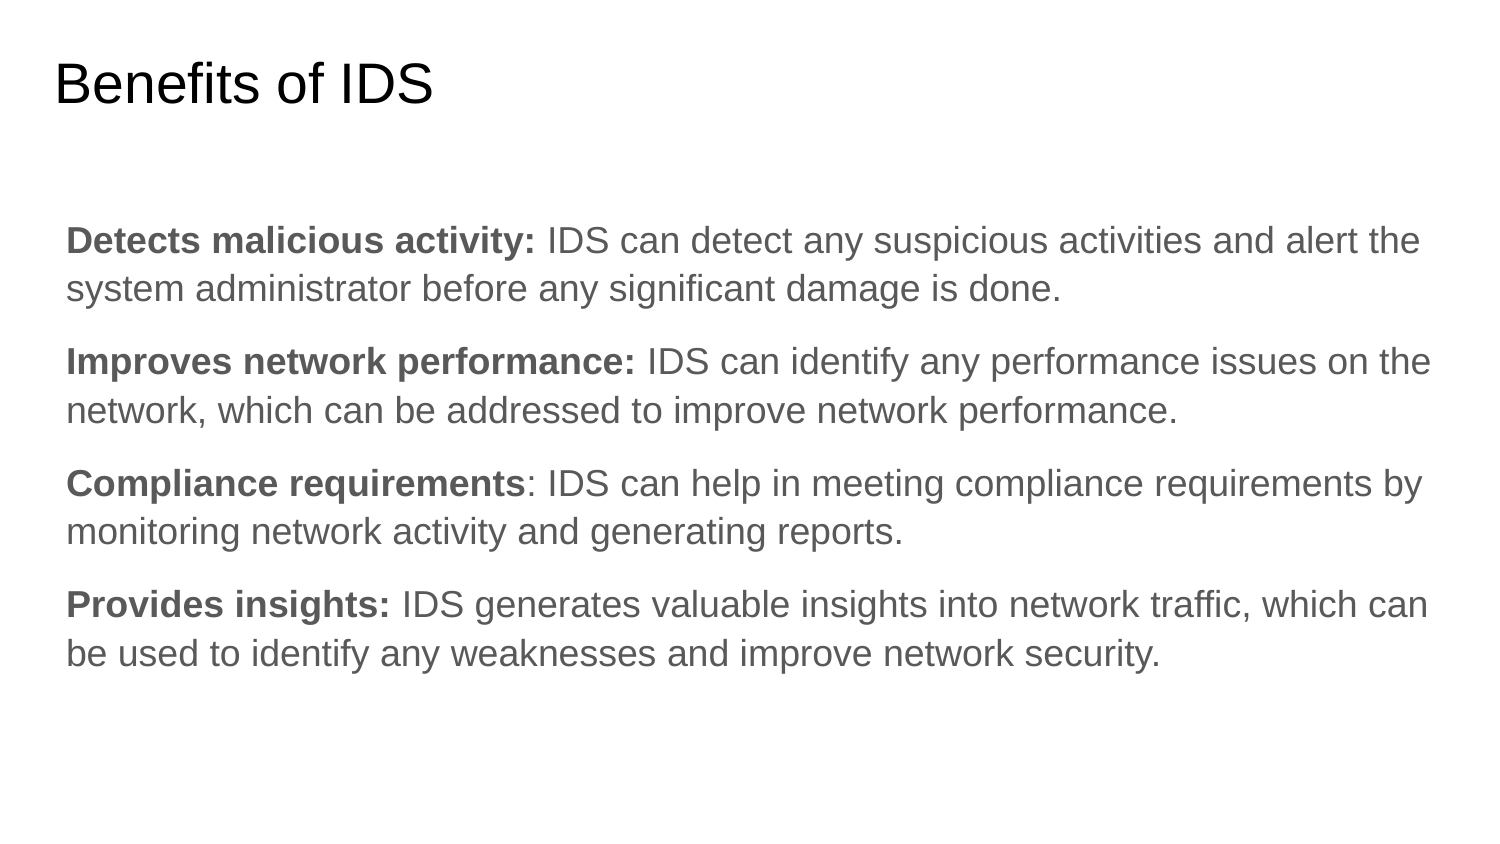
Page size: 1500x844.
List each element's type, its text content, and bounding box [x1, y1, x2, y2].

title Benefits of IDS [39, 37, 1438, 132]
list Detects malicious activity: IDS can detect any suspicious activities and alert the system administrator before any significant damage is done. Improves network performance: IDS can identify any performance issues on the network, which can be addressed to improve network performance. Compliance requirements: IDS can help in meeting compliance requirements by monitoring network activity and generating reports. Provides insights: IDS generates valuable insights into network traffic, which can be used to identify any weaknesses and improve network security. [51, 131, 1449, 815]
